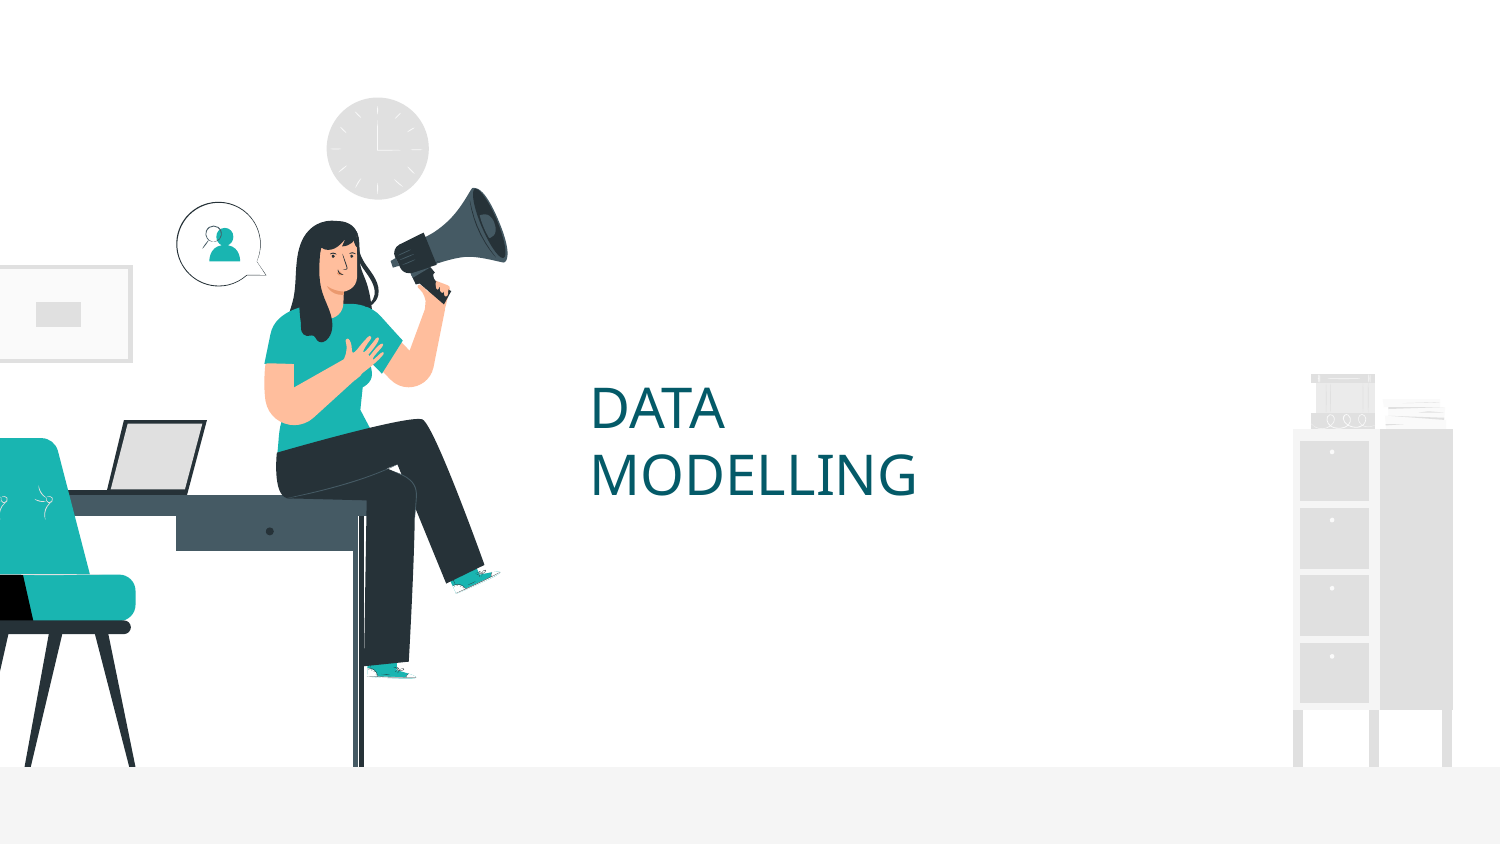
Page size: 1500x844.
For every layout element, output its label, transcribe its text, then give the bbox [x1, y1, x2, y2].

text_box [0, 187, 514, 768]
title DATA MODELLING [574, 357, 1130, 503]
